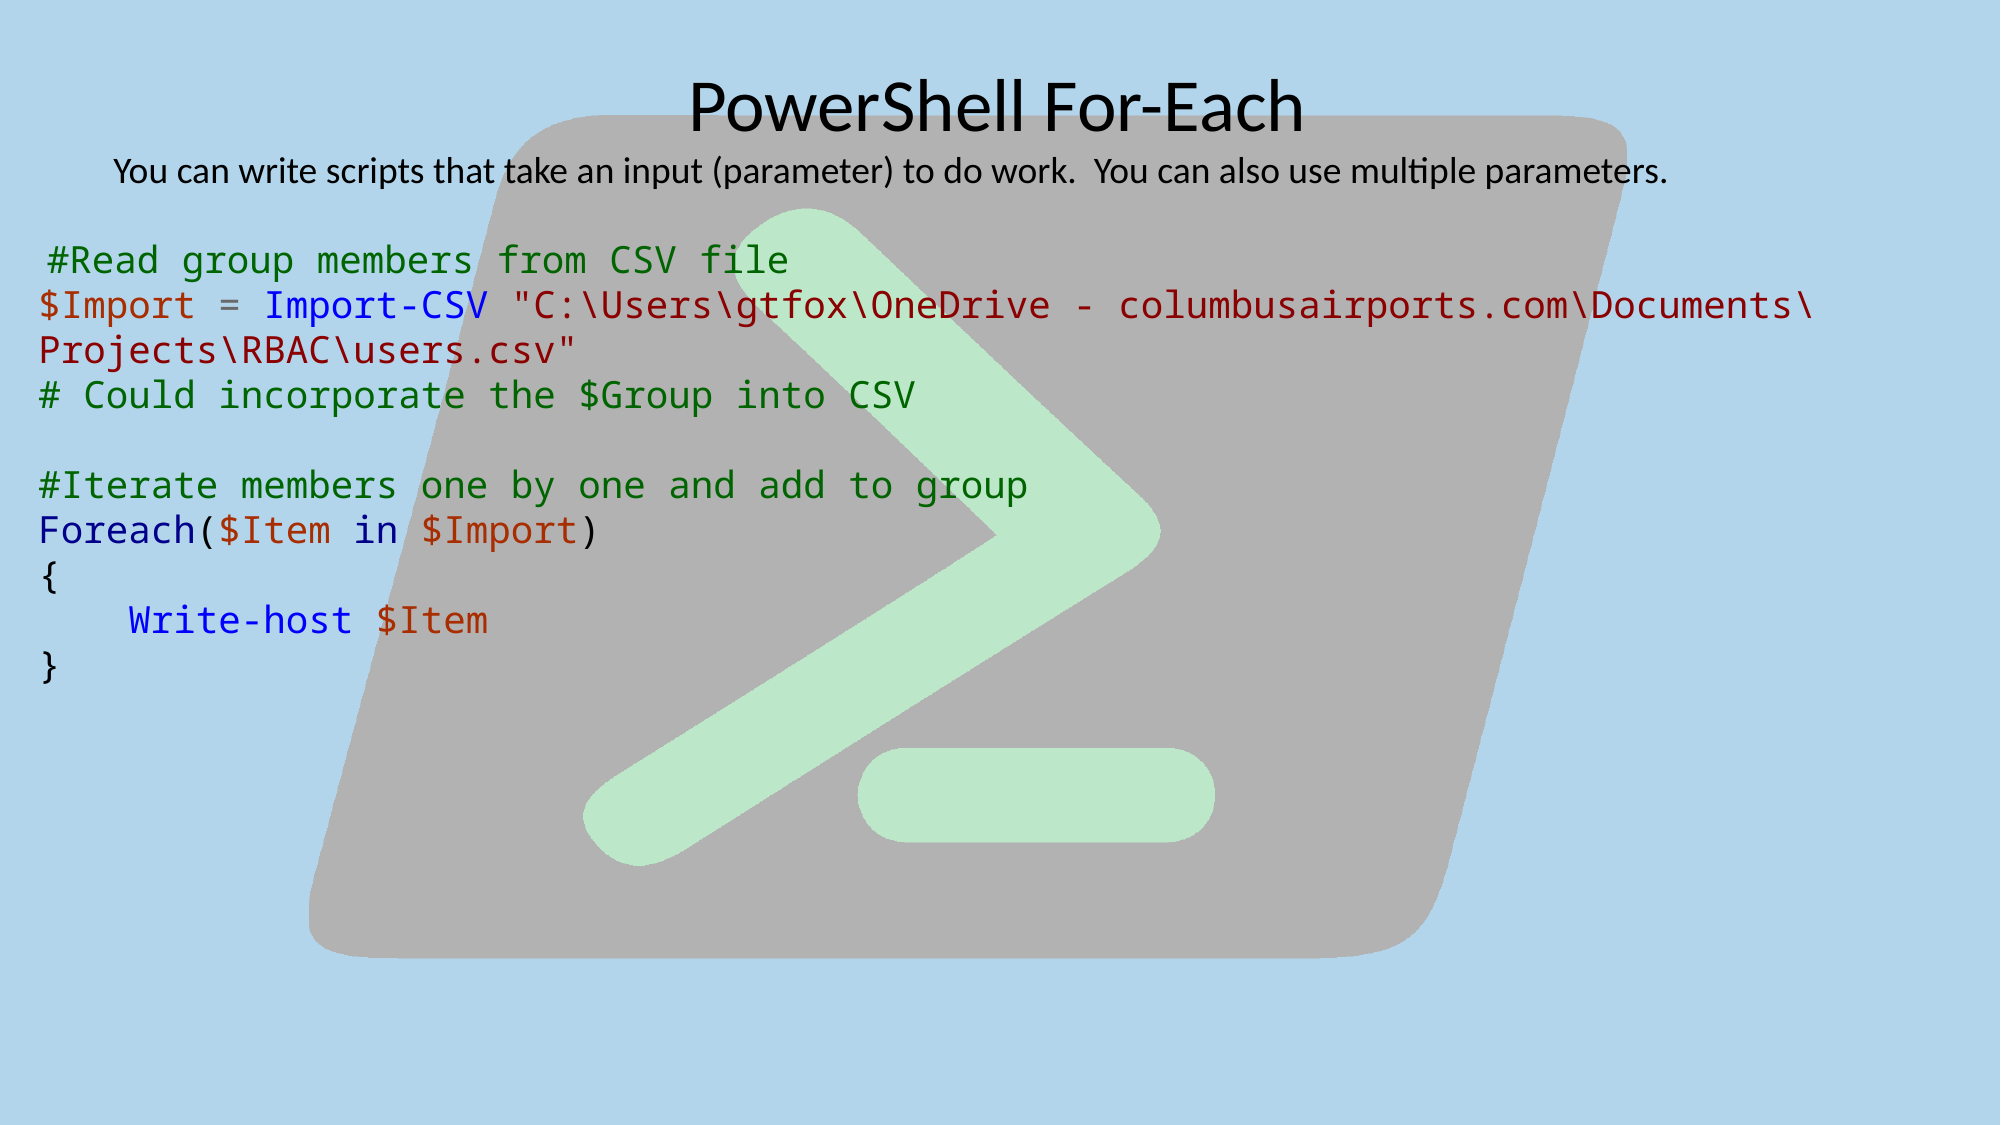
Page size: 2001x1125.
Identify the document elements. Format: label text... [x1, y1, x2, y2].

text_box PowerShell For-Each You can write scripts that take an input (parameter) to do work. You can also use multiple parameters. #Read group members from CSV file $Import = Import-CSV "C:\Users\gtfox\OneDrive - columbusairports.com\Documents\Projects\RBAC\users.csv" # Could incorporate the $Group into CSV #Iterate members one by one and add to group Foreach($Item in $Import) { Write-host $Item } [23, 48, 1972, 739]
